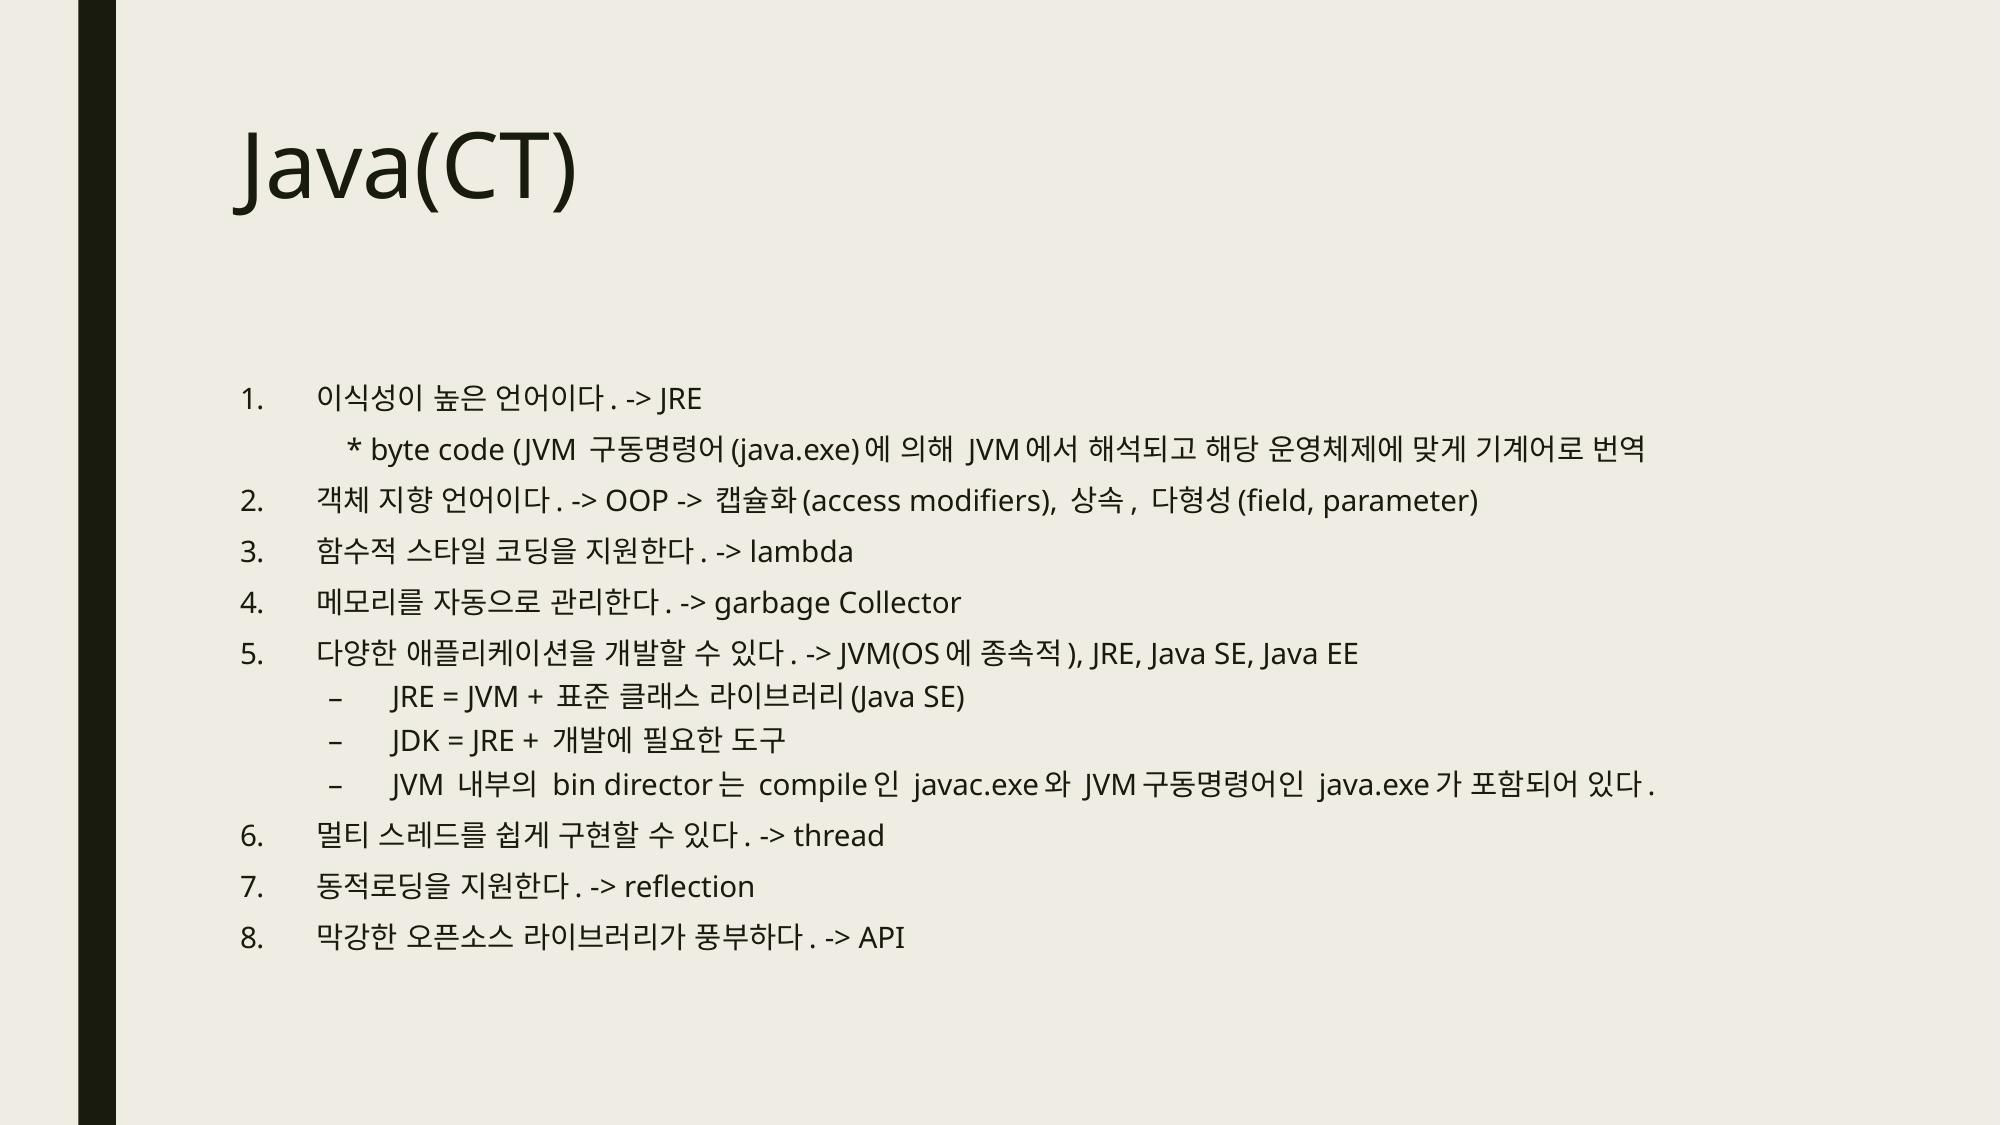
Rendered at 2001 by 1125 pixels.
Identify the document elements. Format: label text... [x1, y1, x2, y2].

list 이식성이 높은 언어이다. -> JRE * byte code (JVM 구동명령어(java.exe)에 의해 JVM에서 해석되고 해당 운영체제에 맞게 기계어로 번역 객체 지향 언어이다. -> OOP -> 캡슐화(access modifiers), 상속, 다형성(field, parameter) 함수적 스타일 코딩을 지원한다. -> lambda 메모리를 자동으로 관리한다. -> garbage Collector 다양한 애플리케이션을 개발할 수 있다. -> JVM(OS에 종속적), JRE, Java SE, Java EE JRE = JVM + 표준 클래스 라이브러리(Java SE) JDK = JRE + 개발에 필요한 도구 JVM 내부의 bin director는 compile인 javac.exe와 JVM구동명령어인 java.exe가 포함되어 있다. 멀티 스레드를 쉽게 구현할 수 있다. -> thread 동적로딩을 지원한다. -> reflection 막강한 오픈소스 라이브러리가 풍부하다. -> API [225, 375, 1800, 963]
title Java(CT) [225, 112, 1800, 357]
